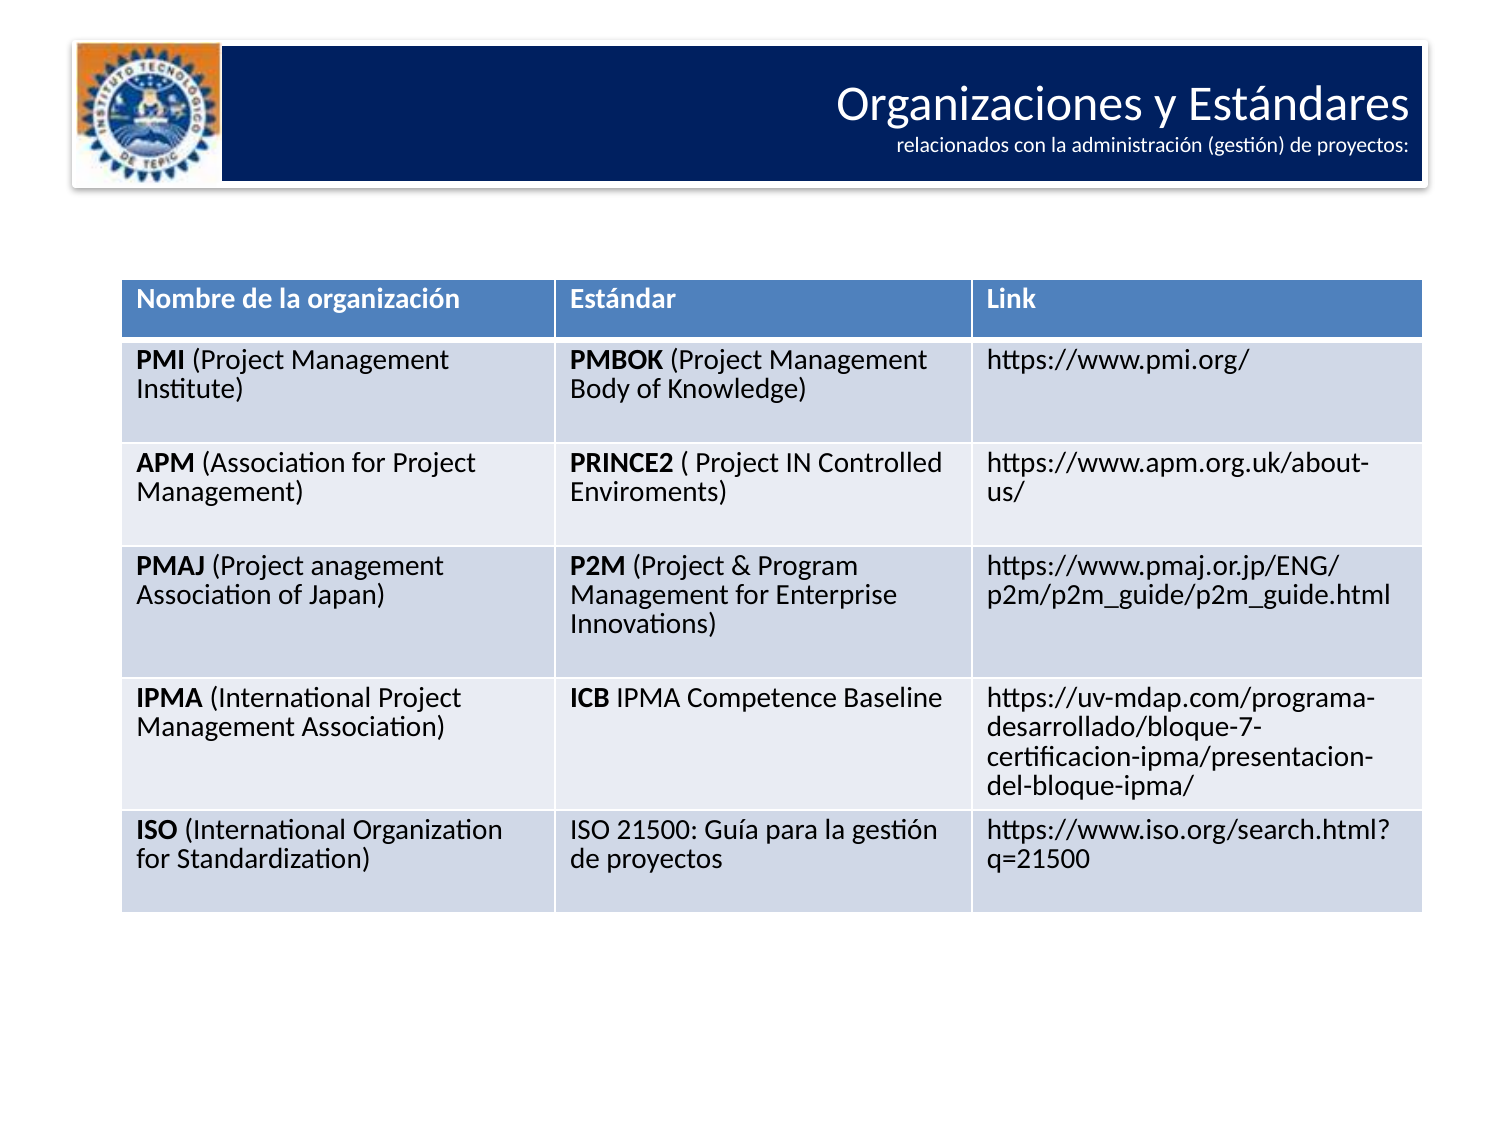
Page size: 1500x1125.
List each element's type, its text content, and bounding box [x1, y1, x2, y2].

table_header Nombre de la organización [122, 280, 554, 337]
table_cell PMAJ (Project anagement Association of Japan) [122, 547, 554, 677]
table_cell APM (Association for Project Management) [122, 444, 554, 545]
table_cell PMBOK (Project Management Body of Knowledge) [556, 343, 971, 442]
table_cell PMI (Project Management Institute) [122, 343, 554, 442]
table_cell ISO (International Organization for Standardization) [122, 811, 554, 912]
table_header Link [973, 280, 1422, 337]
table_cell ISO 21500: Guía para la gestión de proyectos [556, 811, 971, 912]
table_cell https://uv-mdap.com/programa-desarrollado/bloque-7-certificacion-ipma/presentacion-del-bloque-ipma/ [973, 679, 1422, 809]
table_cell PRINCE2 ( Project IN Controlled Enviroments) [556, 444, 971, 545]
table_header Estándar [556, 280, 971, 337]
title Organizaciones y Estándares relacionados con la administración (gestión) de proyectos: [72, 40, 1428, 188]
table_cell ICB IPMA Competence Baseline [556, 679, 971, 809]
table_cell https://www.iso.org/search.html?q=21500 [973, 811, 1422, 912]
table_cell https://www.apm.org.uk/about-us/ [973, 444, 1422, 545]
picture [76, 42, 222, 188]
table_cell https://www.pmaj.or.jp/ENG/p2m/p2m_guide/p2m_guide.html [973, 547, 1422, 677]
table_cell https://www.pmi.org/ [973, 343, 1422, 442]
table_cell P2M (Project & Program Management for Enterprise Innovations) [556, 547, 971, 677]
table_cell IPMA (International Project Management Association) [122, 679, 554, 809]
